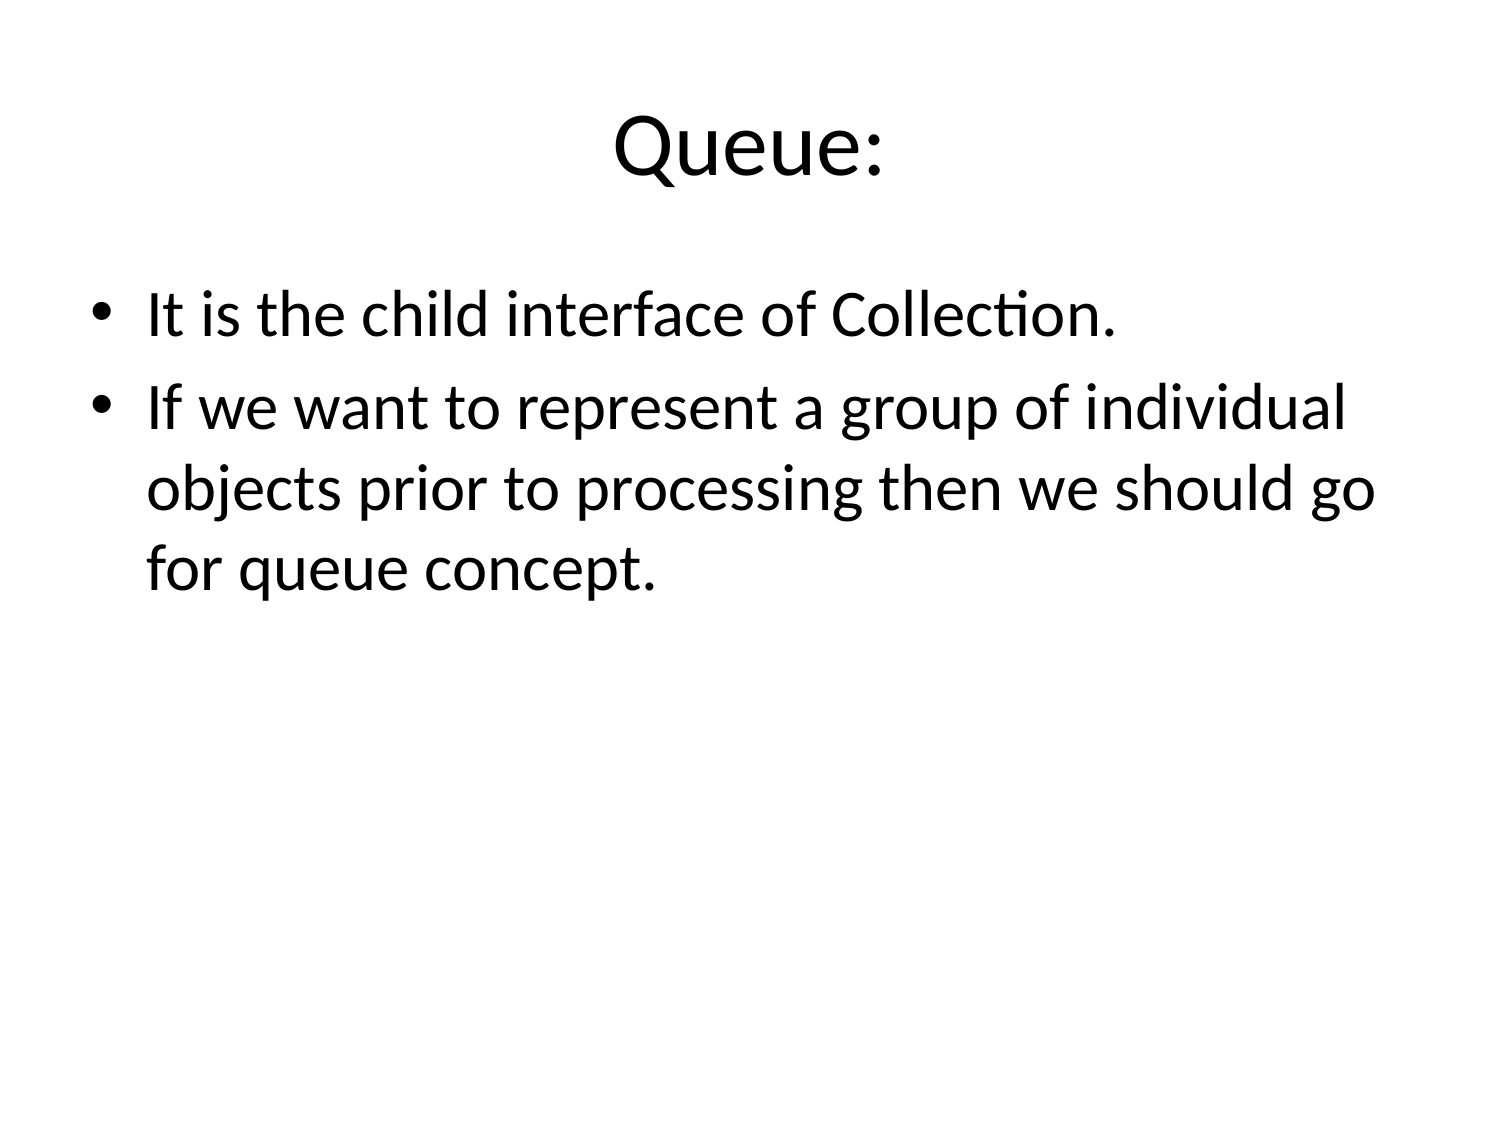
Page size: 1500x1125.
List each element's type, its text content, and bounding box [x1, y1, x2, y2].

list It is the child interface of Collection. If we want to represent a group of individual objects prior to processing then we should go for queue concept. [75, 262, 1425, 1005]
title Queue: [75, 45, 1425, 233]
